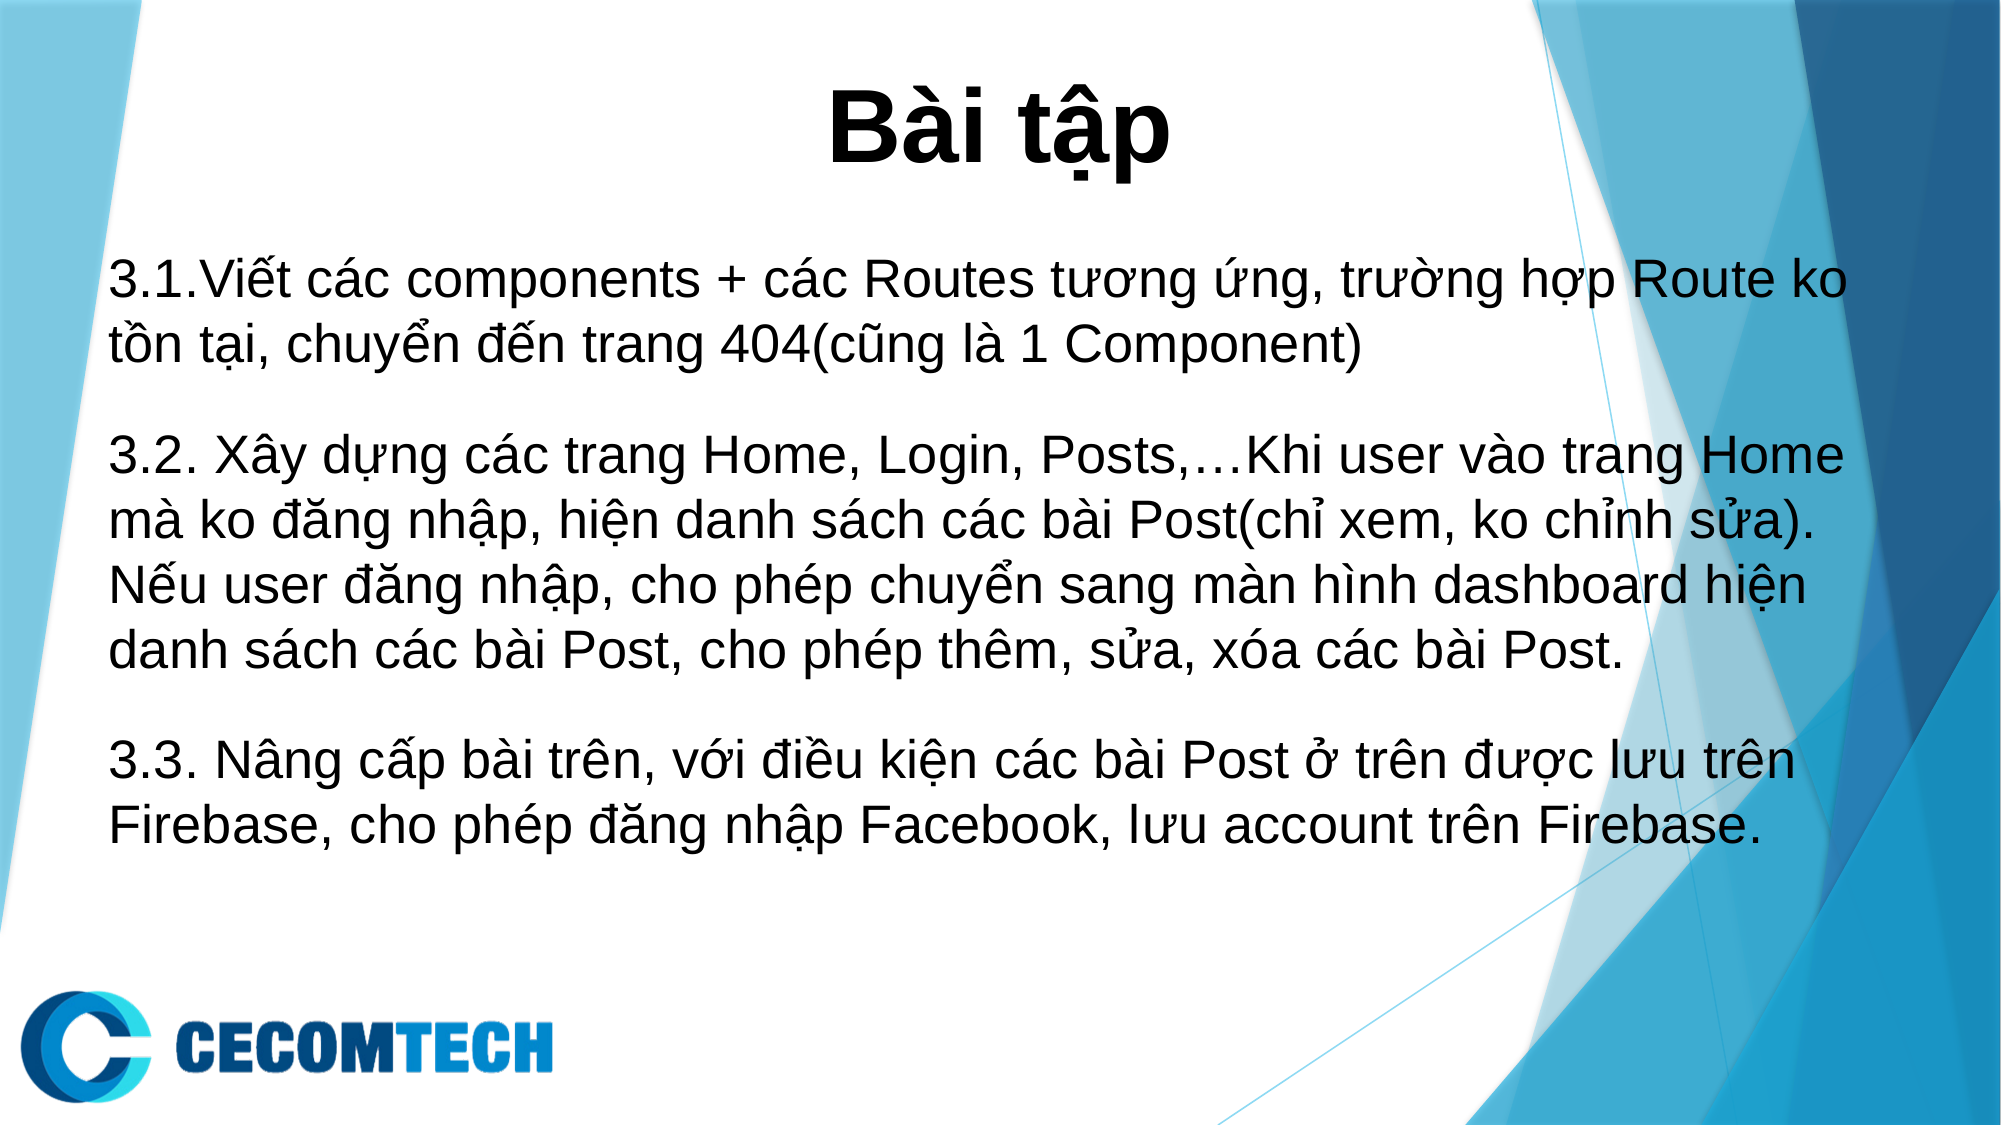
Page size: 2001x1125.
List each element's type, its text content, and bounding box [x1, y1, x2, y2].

picture [0, 979, 578, 1115]
title Bài tập [0, 19, 2000, 191]
subtitle 3.1.Viết các components + các Routes tương ứng, trường hợp Route ko tồn tại, chuyển đến trang 404(cũng là 1 Component) 3.2. Xây dựng các trang Home, Login, Posts,…Khi user vào trang Home mà ko đăng nhập, hiện danh sách các bài Post(chỉ xem, ko chỉnh sửa). Nếu user đăng nhập, cho phép chuyển sang màn hình dashboard hiện danh sách các bài Post, cho phép thêm, sửa, xóa các bài Post. 3.3. Nâng cấp bài trên, với điều kiện các bài Post ở trên được lưu trên Firebase, cho phép đăng nhập Facebook, lưu account trên Firebase. [93, 235, 1870, 948]
